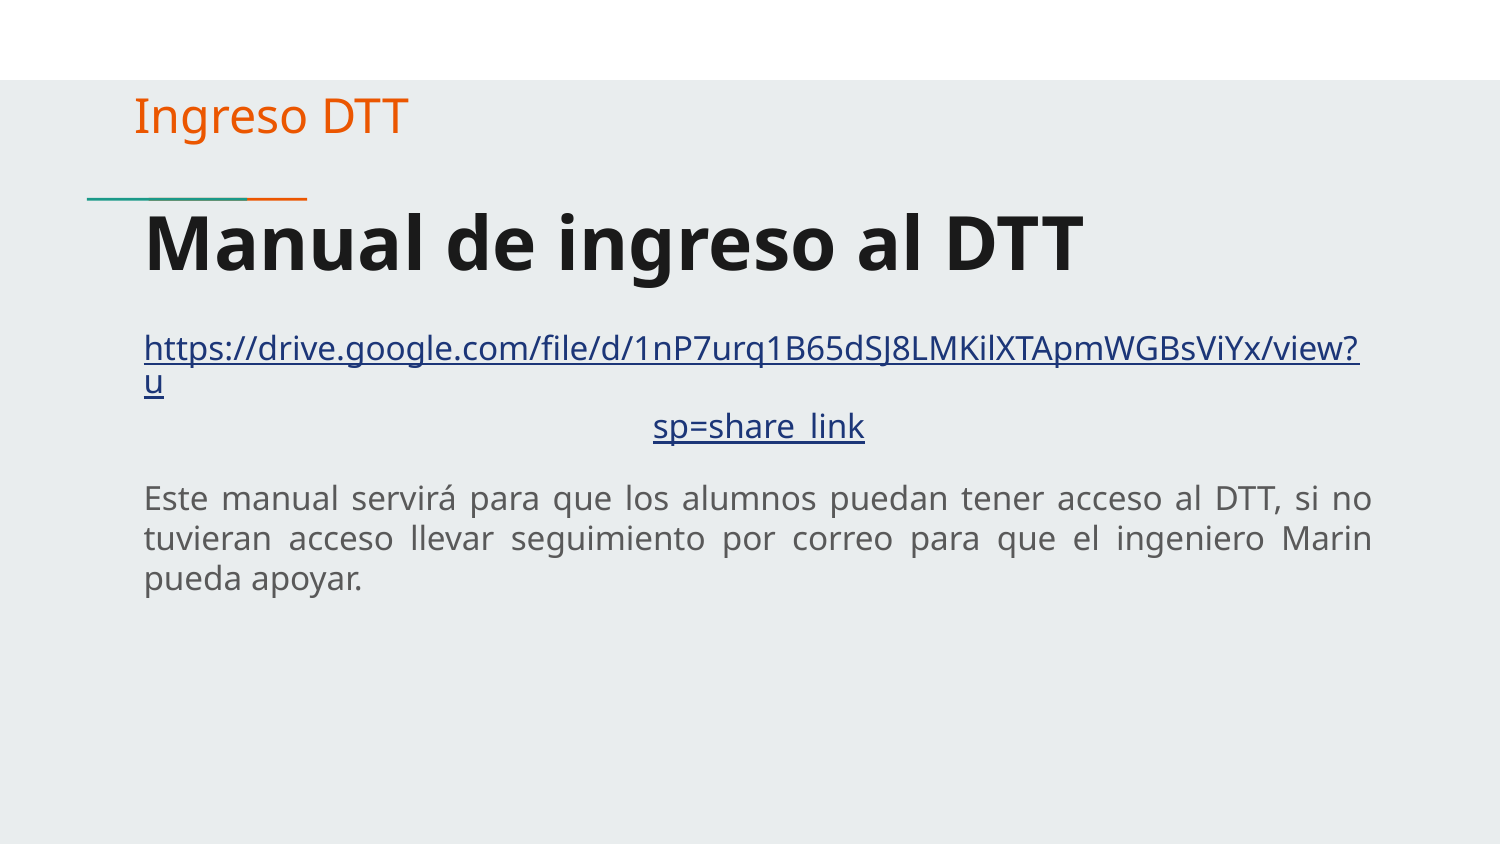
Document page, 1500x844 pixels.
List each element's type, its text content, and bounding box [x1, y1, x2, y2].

text_box Este manual servirá para que los alumnos puedan tener acceso al DTT, si no tuvieran acceso llevar seguimiento por correo para que el ingeniero Marin pueda apoyar. [128, 462, 1390, 614]
text_box https://drive.google.com/file/d/1nP7urq1B65dSJ8LMKilXTApmWGBsViYx/view?u sp=share_link [128, 266, 1390, 452]
subtitle Ingreso DTT [119, 70, 1381, 159]
text_box Manual de ingreso al DTT [128, 180, 1390, 266]
